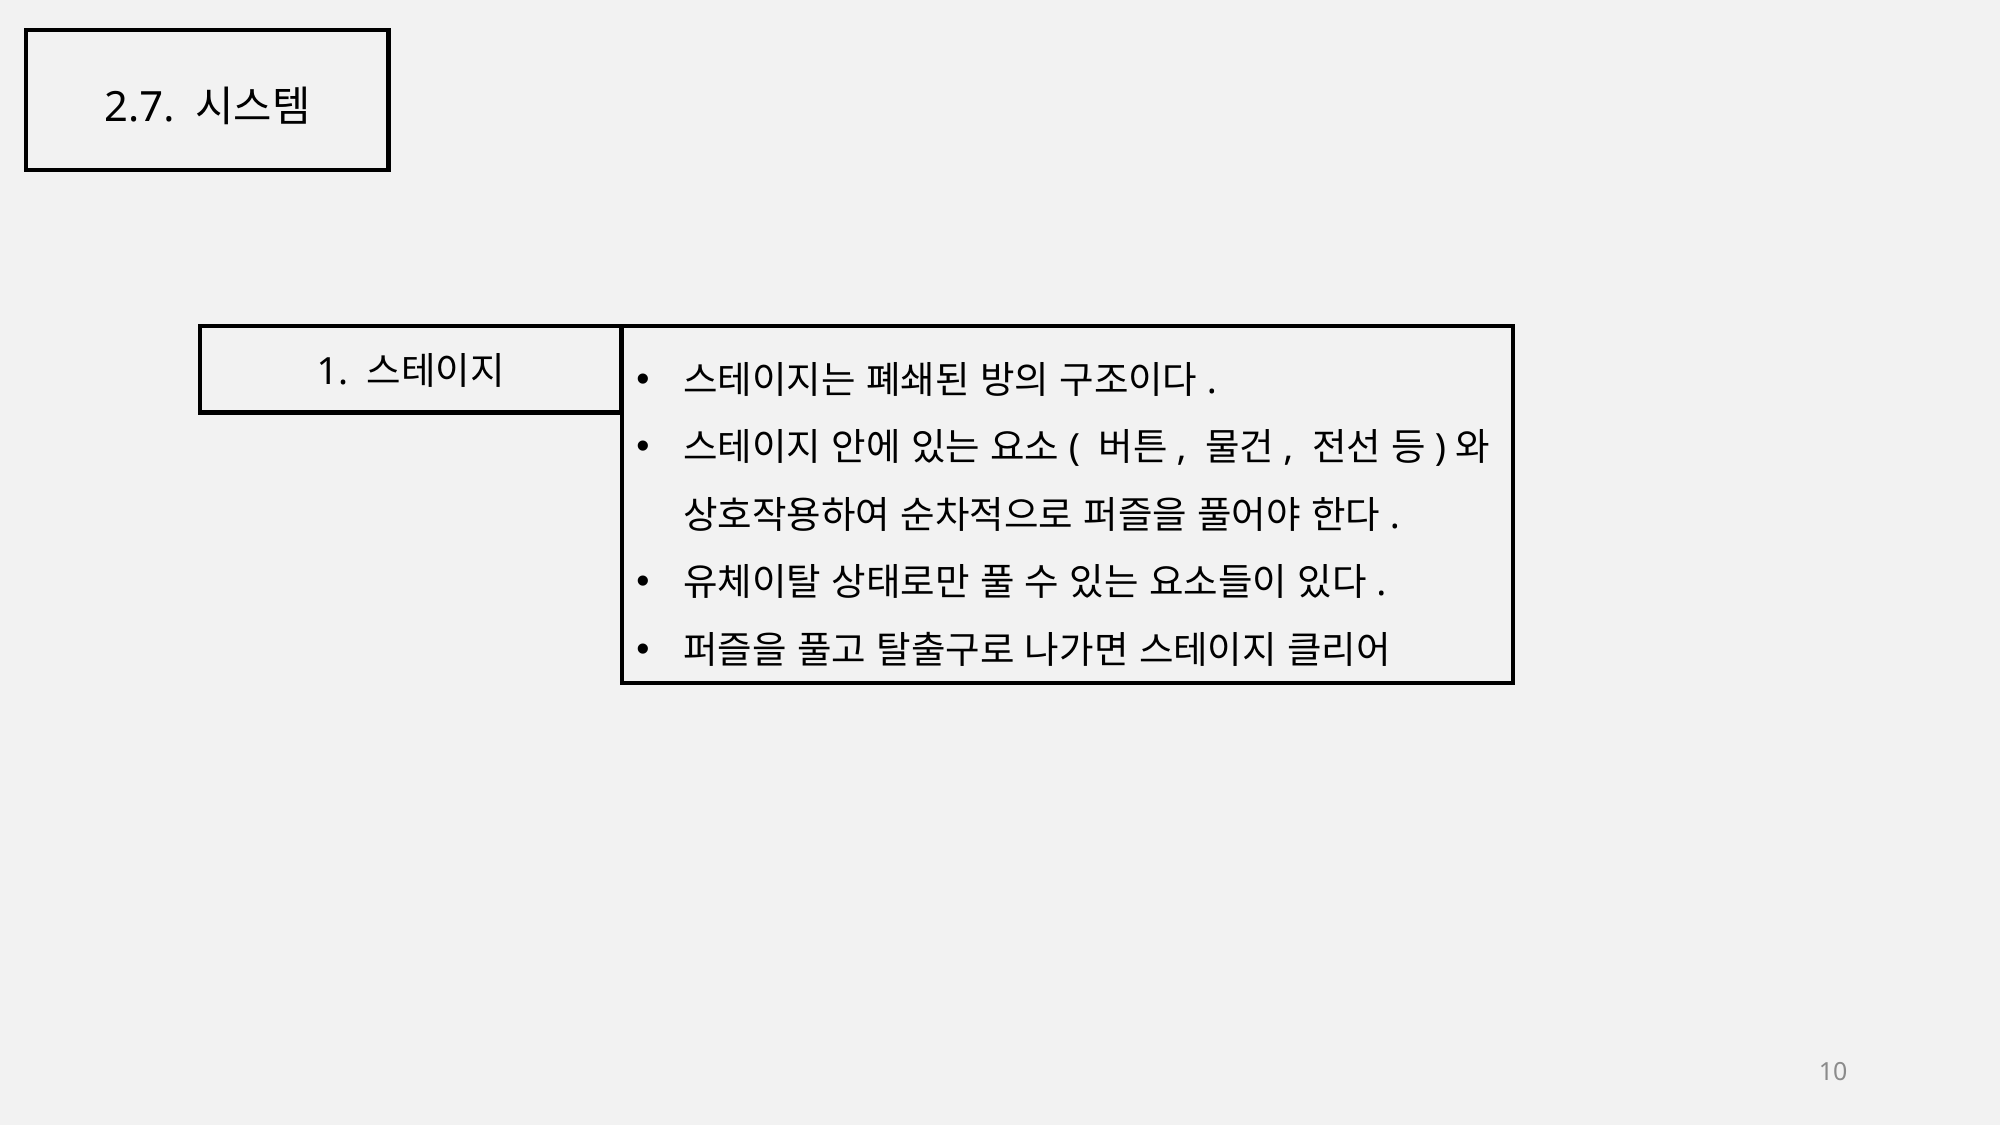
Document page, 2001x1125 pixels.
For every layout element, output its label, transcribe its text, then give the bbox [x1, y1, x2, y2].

text_box 스테이지는 폐쇄된 방의 구조이다. 스테이지 안에 있는 요소( 버튼, 물건, 전선 등)와 상호작용하여 순차적으로 퍼즐을 풀어야 한다. 유체이탈 상태로만 풀 수 있는 요소들이 있다. 퍼즐을 풀고 탈출구로 나가면 스테이지 클리어 [621, 325, 1514, 684]
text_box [26, 29, 389, 171]
slide_number 10 [1412, 1042, 1863, 1103]
text_box 1. 스테이지 [199, 325, 621, 414]
